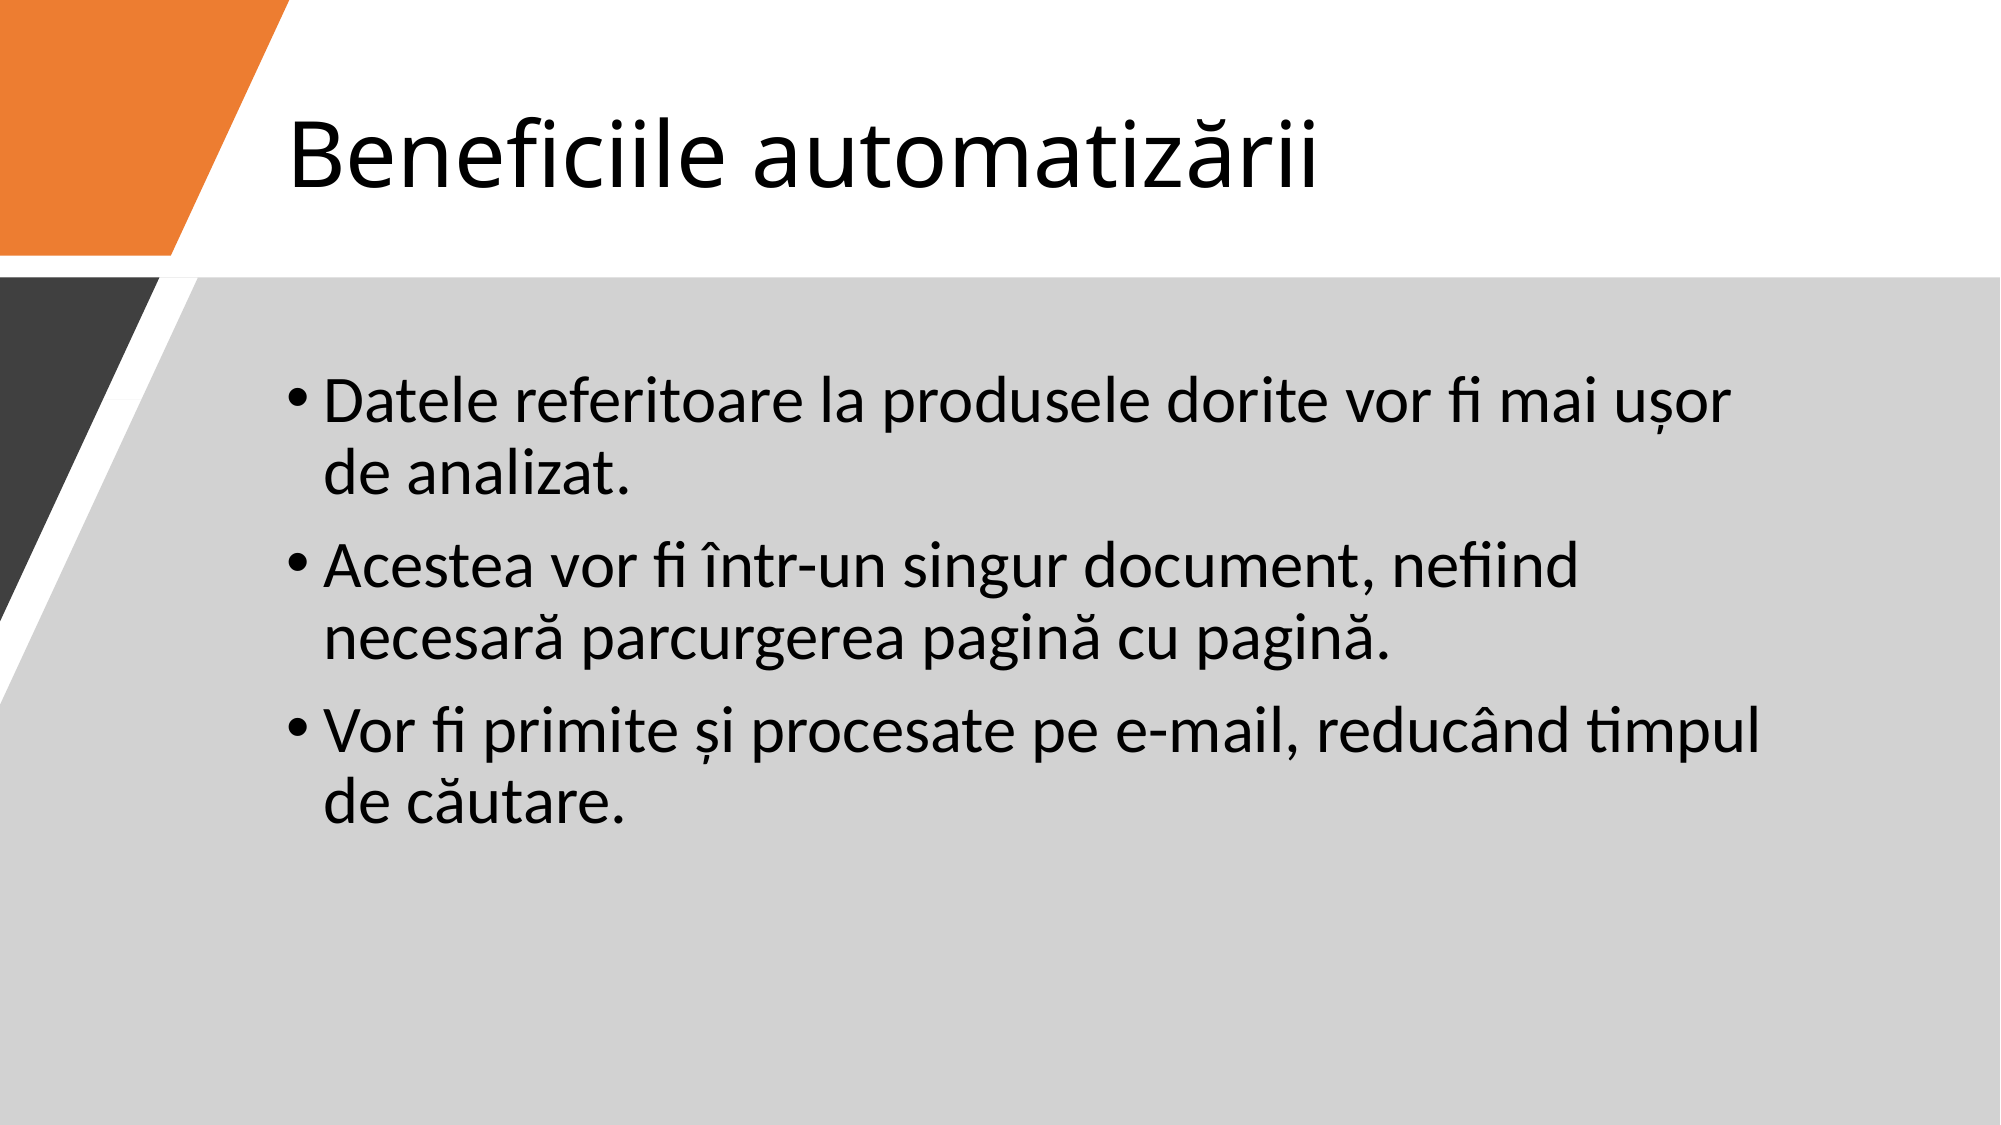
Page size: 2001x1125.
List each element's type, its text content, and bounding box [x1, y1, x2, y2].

text_box [0, 0, 291, 257]
title Beneficiile automatizării [271, 60, 1808, 255]
list Datele referitoare la produsele dorite vor fi mai ușor de analizat. Acestea vor fi într-un singur document, nefiind necesară parcurgerea pagină cu pagină. Vor fi primite și procesate pe e-mail, reducând timpul de căutare. [271, 356, 1808, 1020]
text_box [0, 276, 2000, 1125]
text_box [0, 276, 162, 622]
